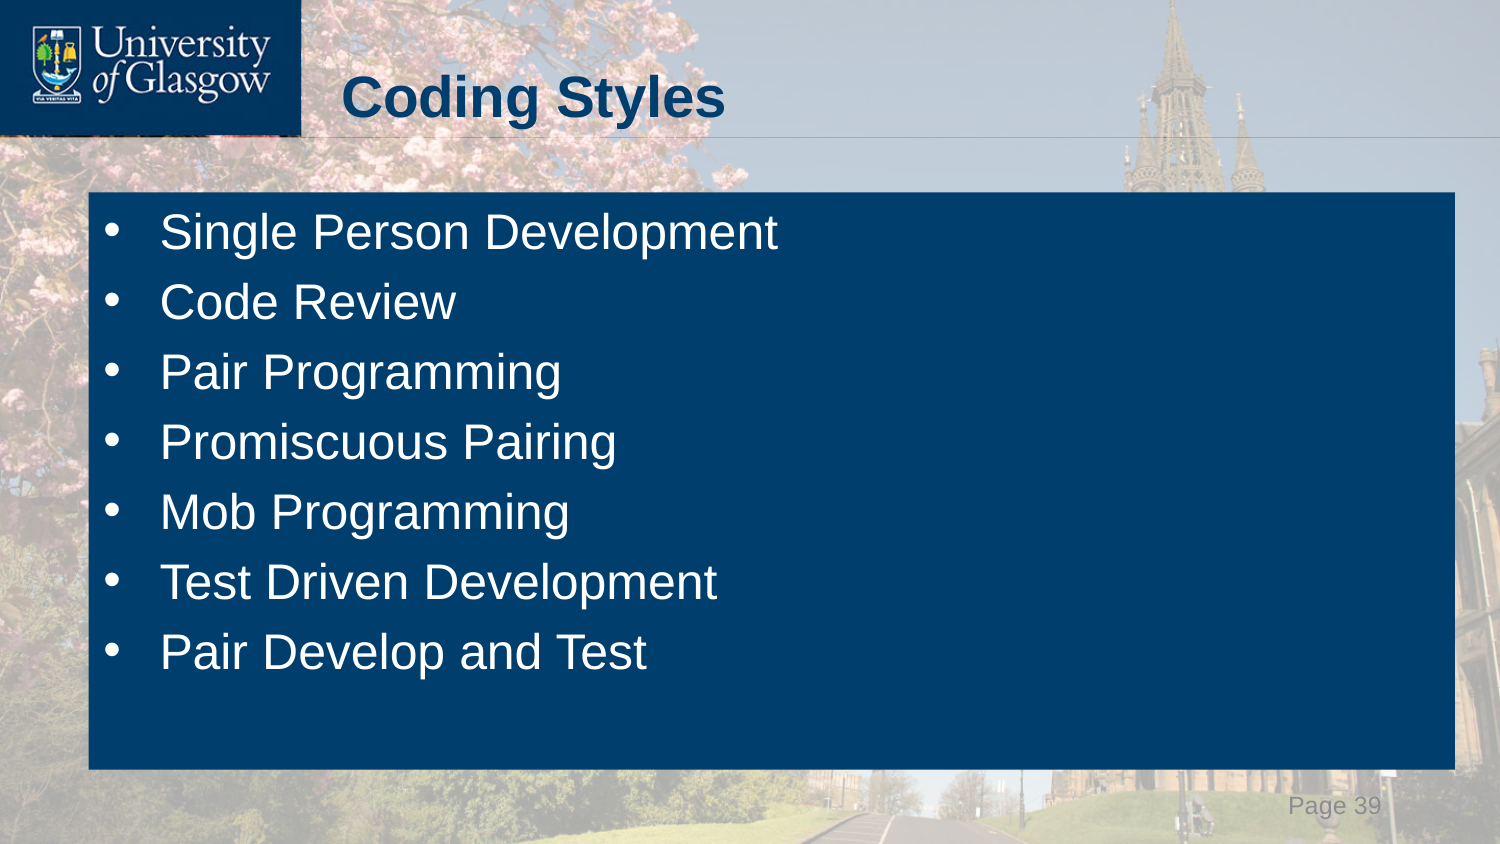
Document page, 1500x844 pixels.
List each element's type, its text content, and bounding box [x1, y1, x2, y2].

title Coding Styles [326, 57, 1455, 141]
list Single Person Development Code Review Pair Programming Promiscuous Pairing Mob Programming Test Driven Development Pair Develop and Test [88, 192, 1455, 770]
picture [0, 0, 301, 137]
slide_number Page 39 [1059, 782, 1397, 828]
